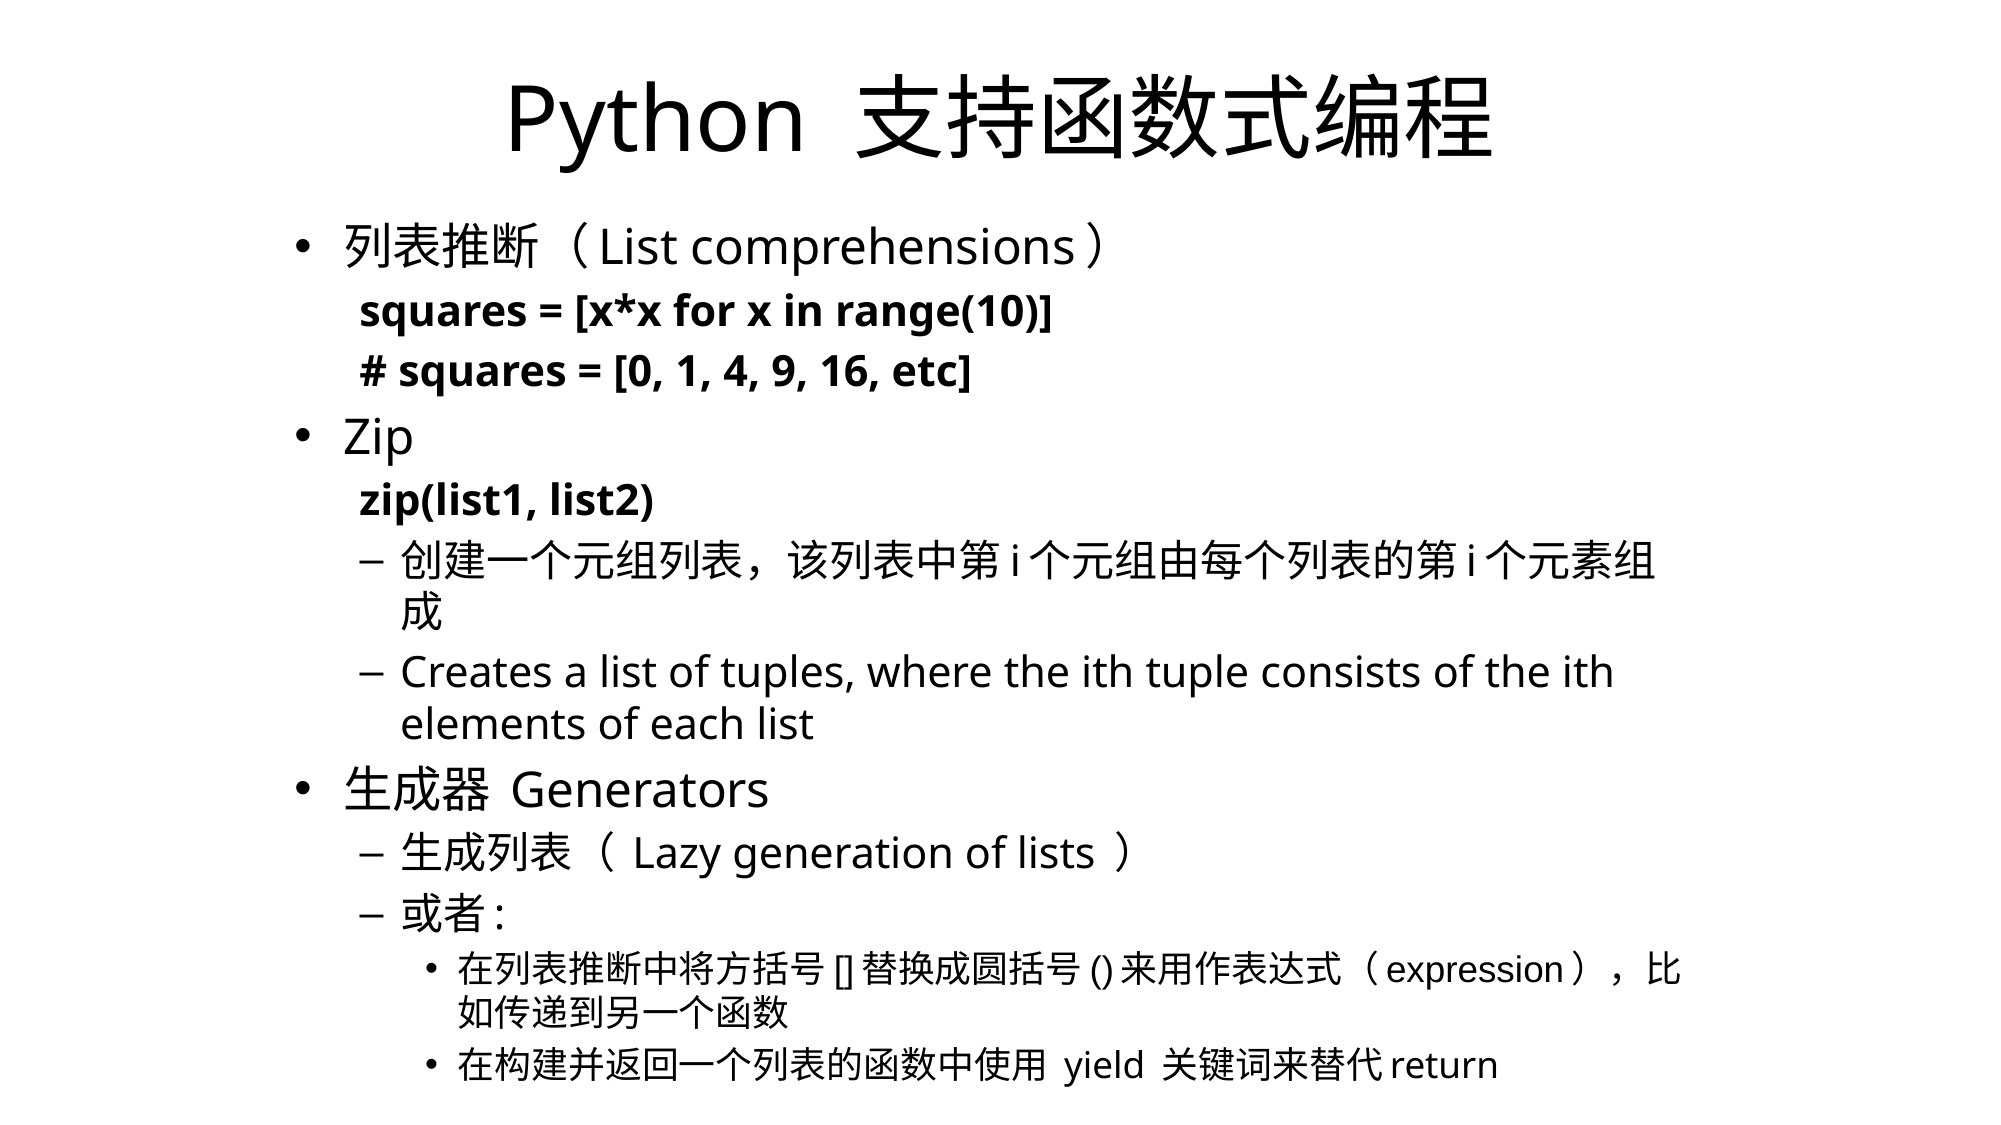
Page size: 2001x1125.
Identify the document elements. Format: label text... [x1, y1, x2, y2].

text_box Python 支持函数式编程 [267, 20, 1733, 208]
text_box 列表推断（List comprehensions） squares = [x*x for x in range(10)] # squares = [0, 1, 4, 9, 16, etc] Zip zip(list1, list2) 创建一个元组列表，该列表中第i个元组由每个列表的第i个元素组成 Creates a list of tuples, where the ith tuple consists of the ith elements of each list 生成器 Generators 生成列表（ Lazy generation of lists ） 或者: 在列表推断中将方括号[]替换成圆括号()来用作表达式（expression），比如传递到另一个函数 在构建并返回一个列表的函数中使用 yield 关键词来替代return [279, 208, 1709, 1094]
